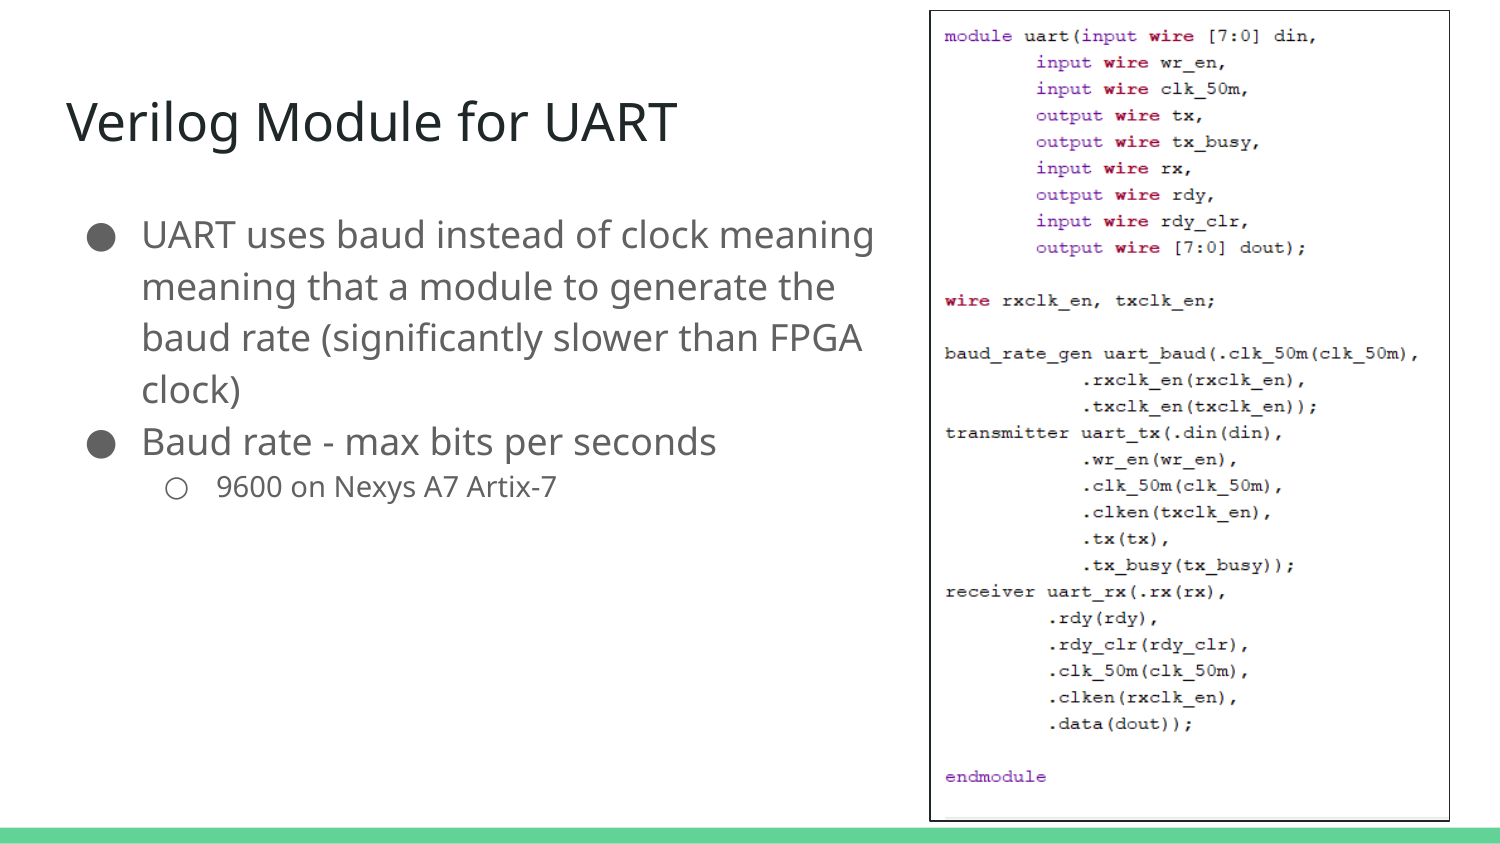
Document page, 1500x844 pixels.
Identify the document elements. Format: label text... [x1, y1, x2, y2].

picture [930, 11, 1450, 821]
list UART uses baud instead of clock meaning meaning that a module to generate the baud rate (significantly slower than FPGA clock) Baud rate - max bits per seconds 9600 on Nexys A7 Artix-7 [51, 189, 925, 750]
title Verilog Module for UART [51, 72, 925, 167]
